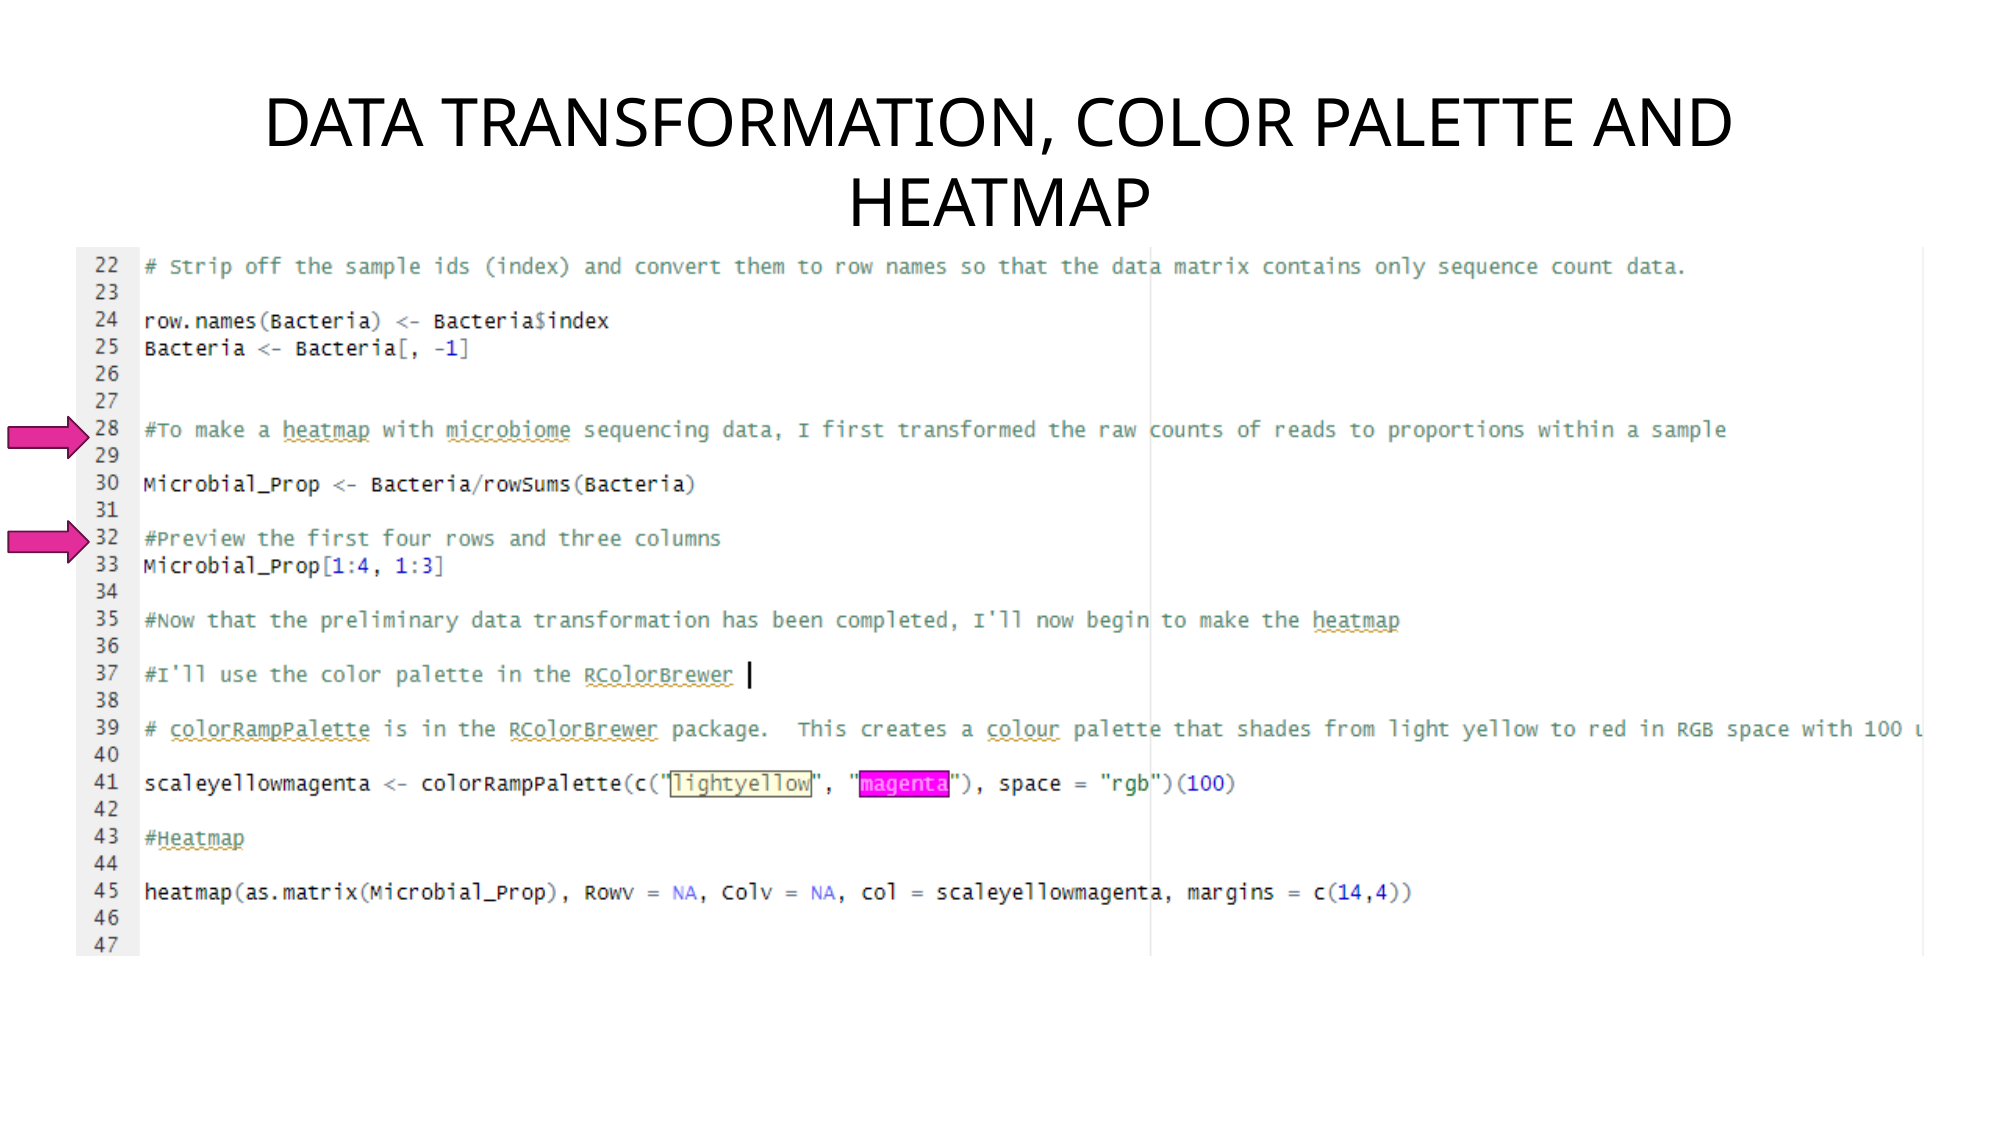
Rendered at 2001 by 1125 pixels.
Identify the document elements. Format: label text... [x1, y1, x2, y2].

title DATA TRANSFORMATION, COLOR PALETTE AND HEATMAP [162, 64, 1838, 247]
text_box [7, 520, 76, 564]
text_box [7, 415, 76, 460]
picture [76, 247, 1924, 957]
